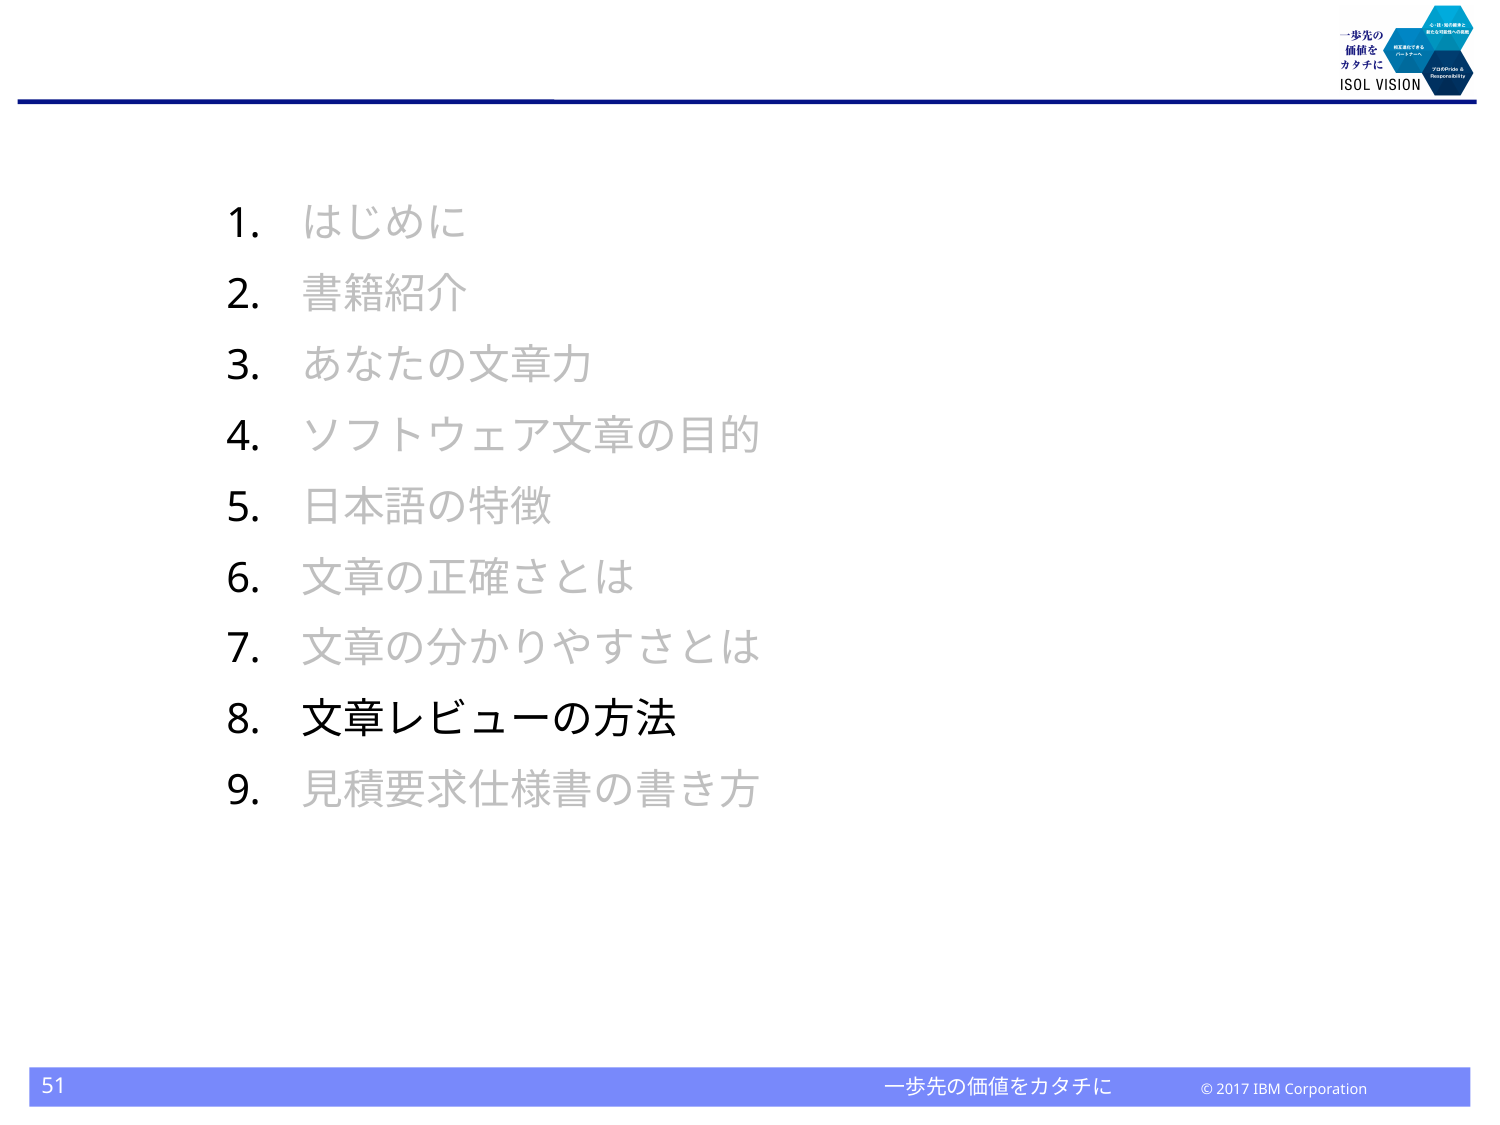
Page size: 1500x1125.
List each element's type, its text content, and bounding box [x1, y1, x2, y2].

picture [1462, 5, 1474, 26]
list はじめに 書籍紹介 あなたの文章力 ソフトウェア文章の目的 日本語の特徴 文章の正確さとは 文章の分かりやすさとは 文章レビューの方法 見積要求仕様書の書き方 [211, 188, 1385, 963]
slide_number 51 [26, 1064, 99, 1095]
picture [1339, 5, 1474, 96]
